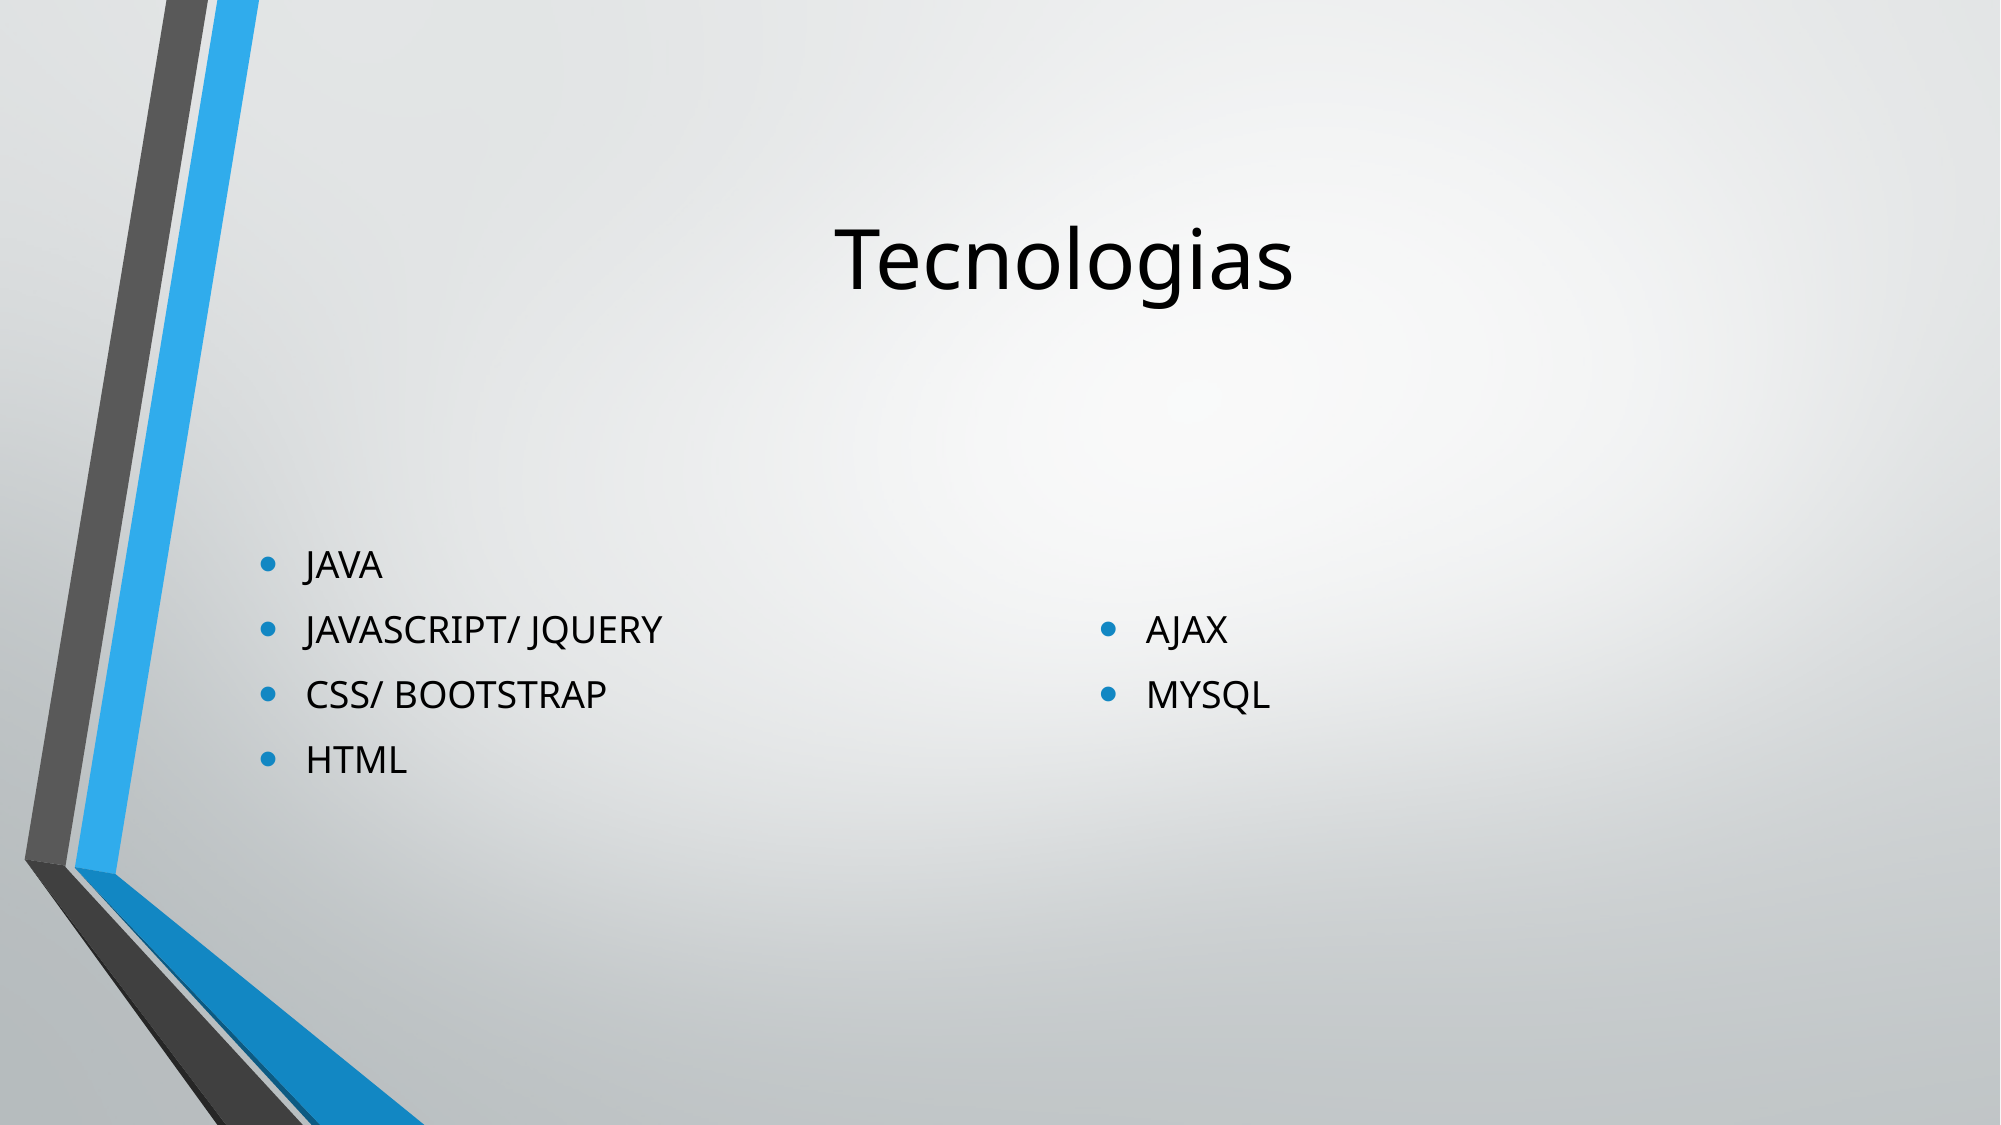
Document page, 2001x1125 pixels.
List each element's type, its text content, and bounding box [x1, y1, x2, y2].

title Tecnologias [243, 112, 1887, 400]
list JAVA JAVASCRIPT/ JQUERY CSS/ BOOTSTRAP HTML [243, 437, 1047, 950]
list AJAX MYSQL [1083, 437, 1887, 950]
